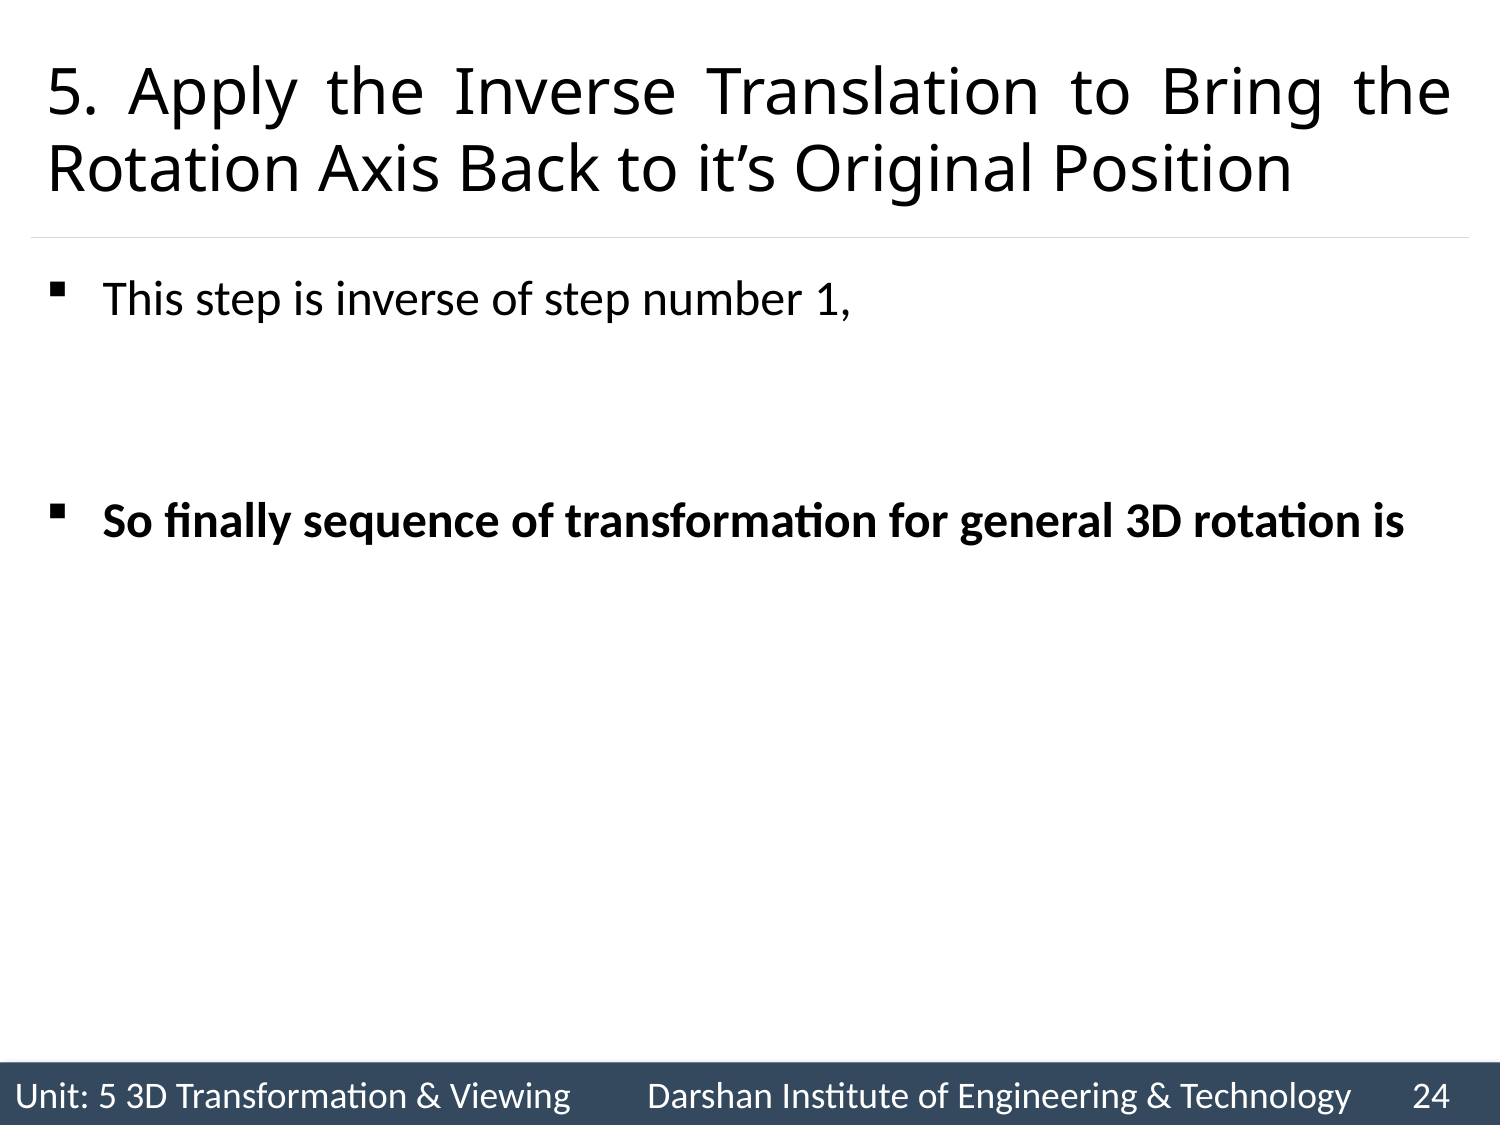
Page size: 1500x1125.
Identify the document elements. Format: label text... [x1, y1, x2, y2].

title 5. Apply the Inverse Translation to Bring the Rotation Axis Back to it’s Original Position [31, 17, 1469, 238]
